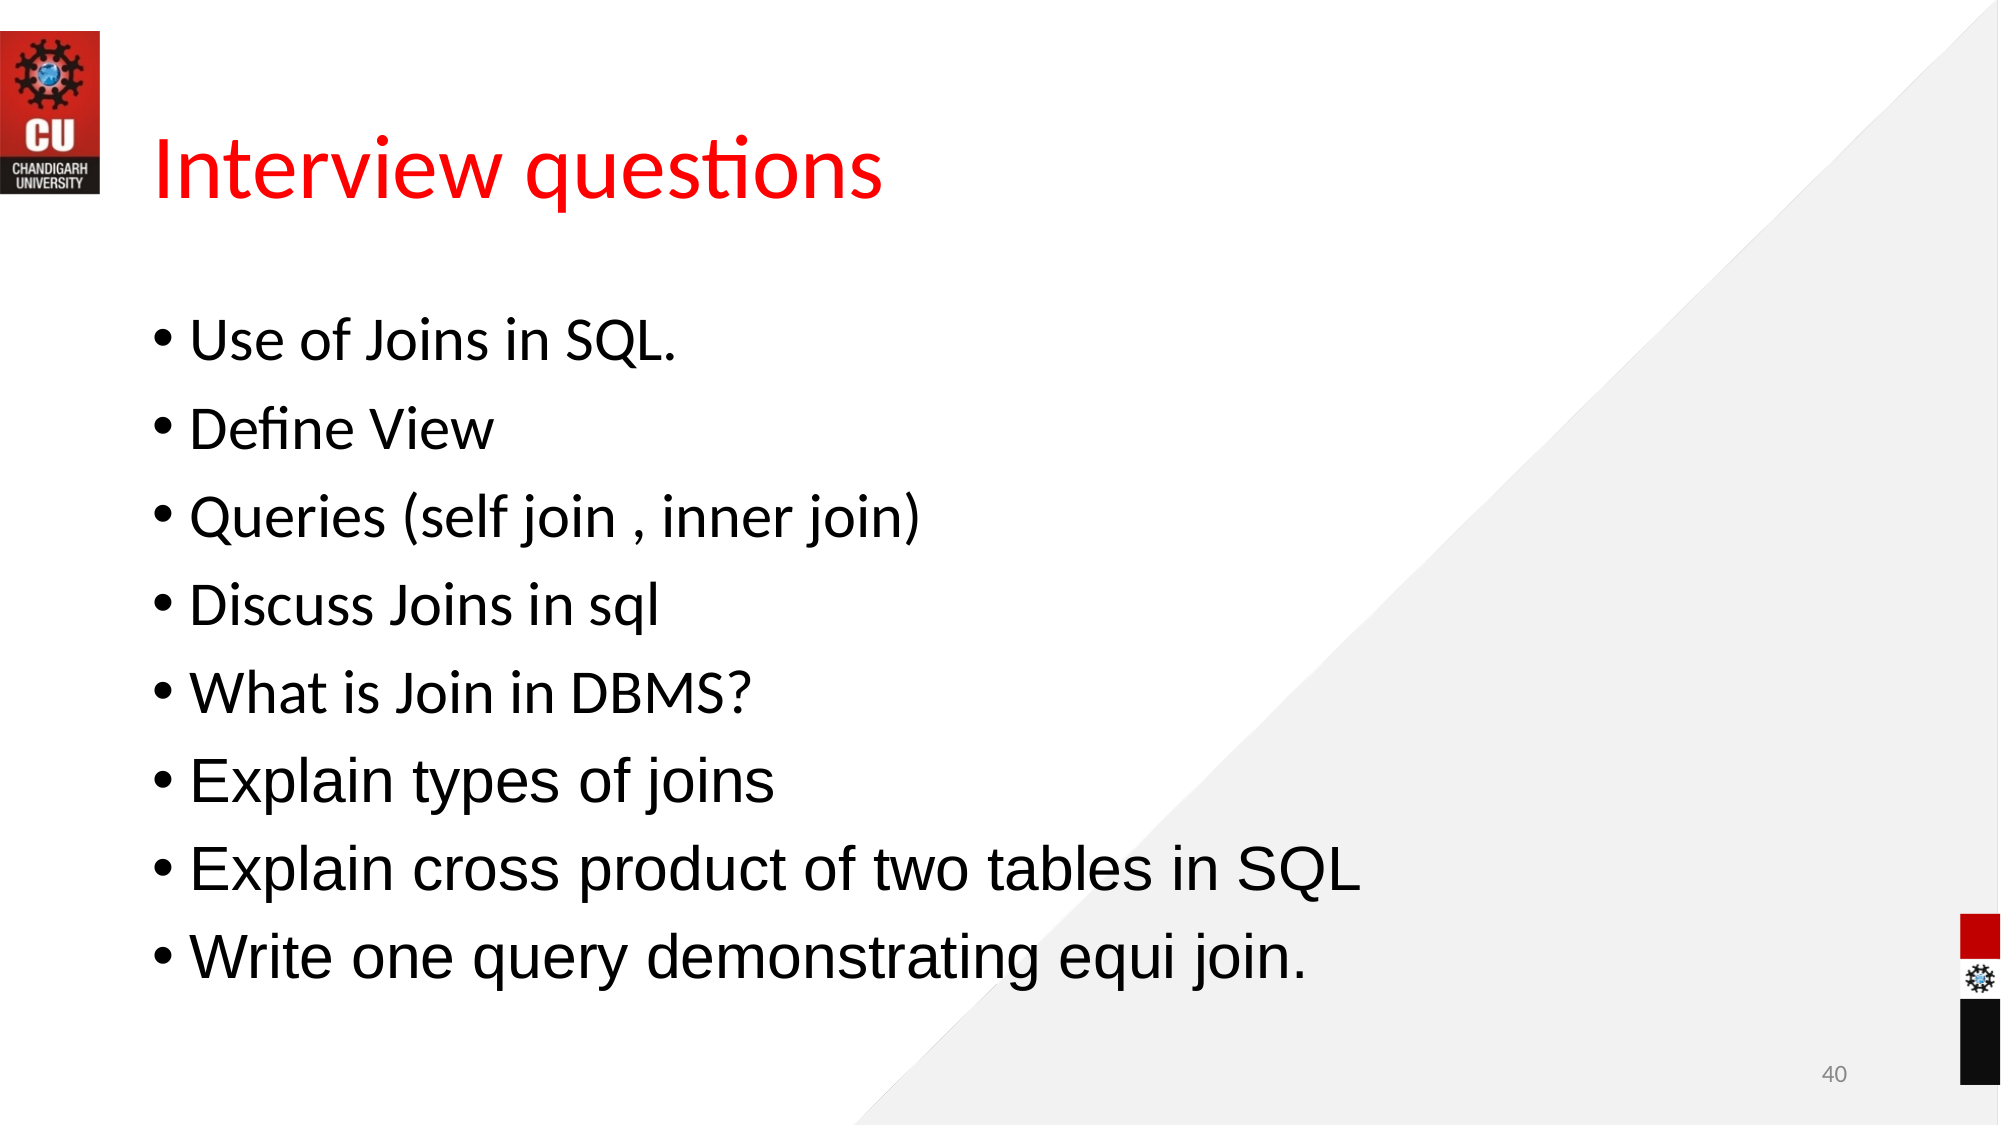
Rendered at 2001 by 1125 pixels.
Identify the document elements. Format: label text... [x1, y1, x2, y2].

slide_number 40 [1412, 1042, 1863, 1103]
list Use of Joins in SQL. Define View Queries (self join , inner join) Discuss Joins in sql What is Join in DBMS? Explain types of joins Explain cross product of two tables in SQL Write one query demonstrating equi join. [137, 299, 1863, 1014]
picture [0, 0, 2001, 1125]
title Interview questions [137, 59, 1863, 278]
